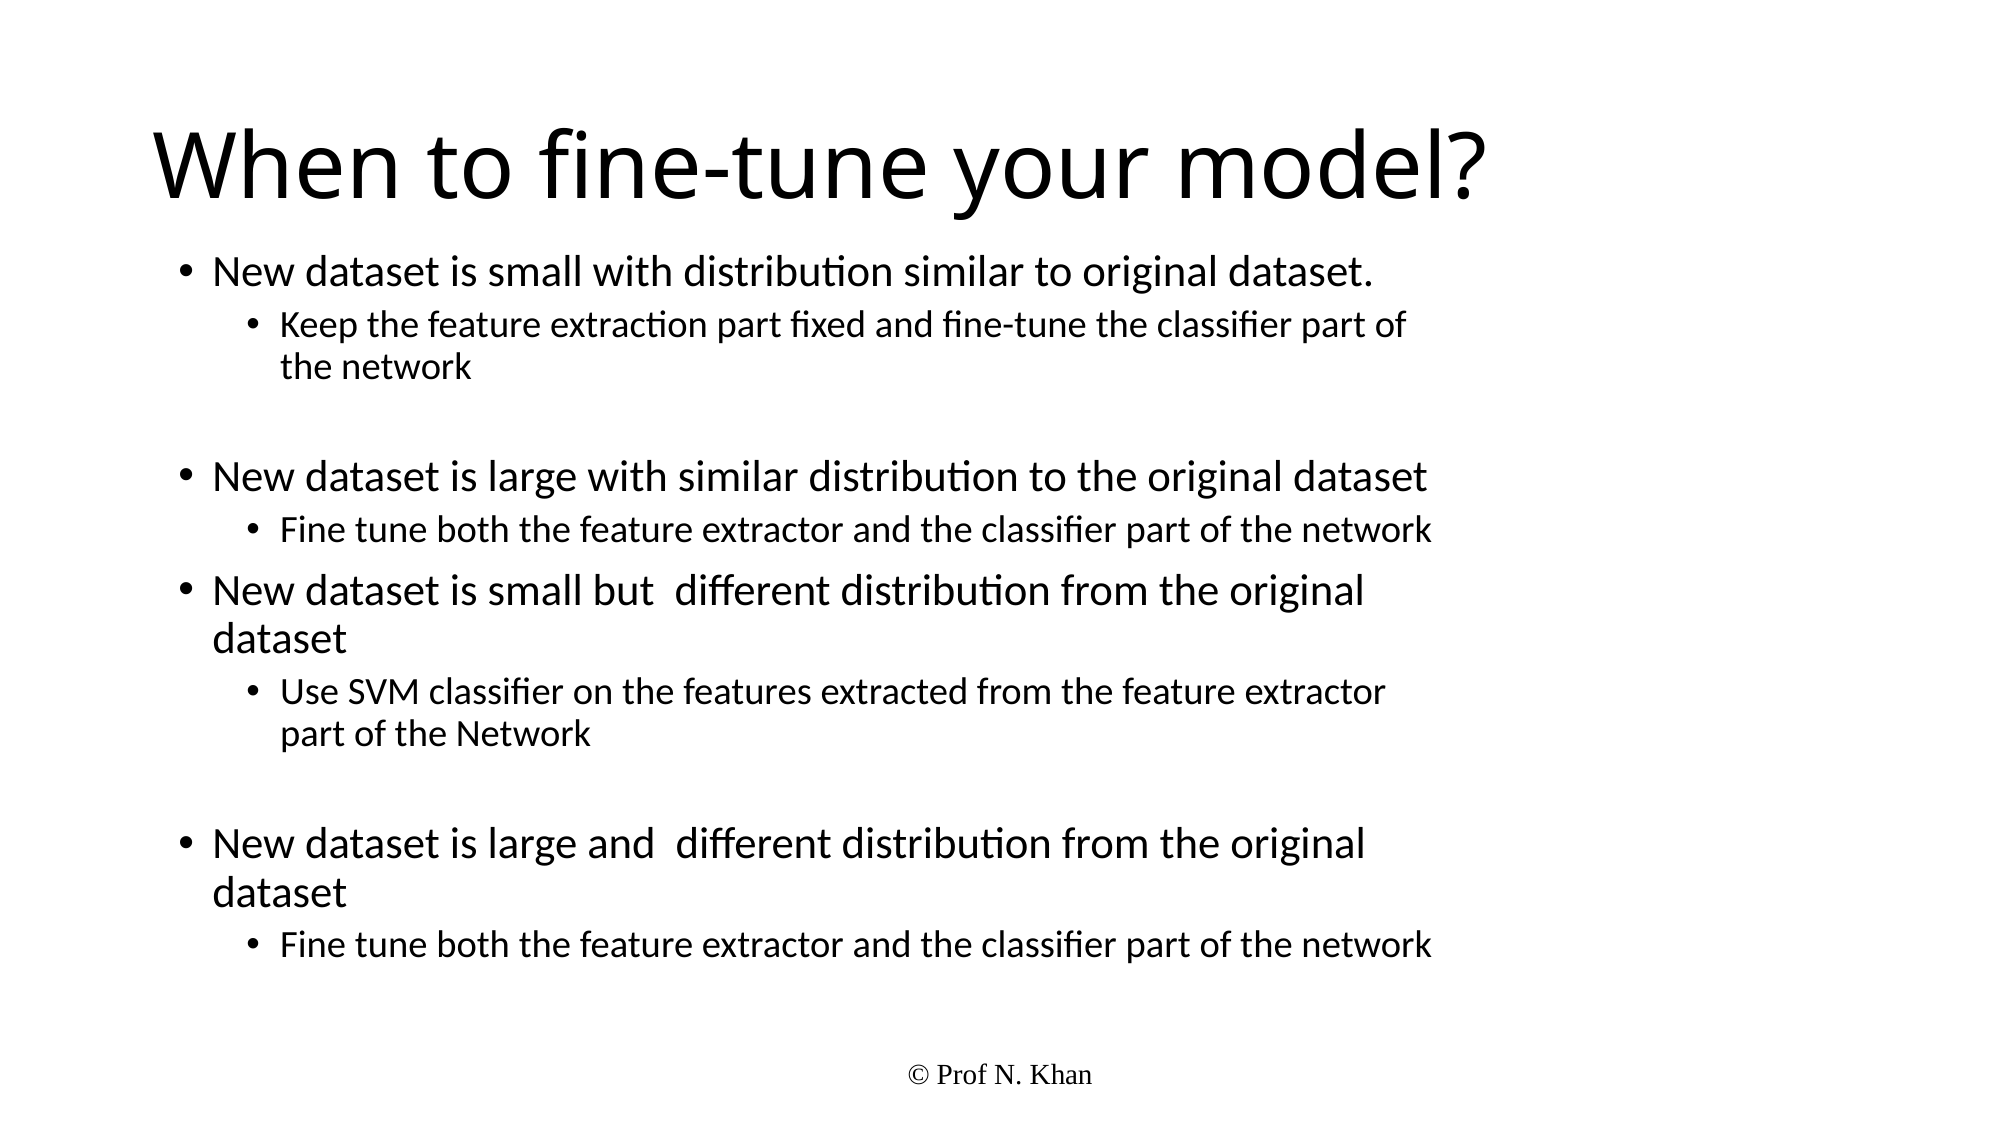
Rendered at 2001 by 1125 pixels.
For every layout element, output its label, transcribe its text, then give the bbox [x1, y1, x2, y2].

footer © Prof N. Khan [662, 1042, 1338, 1103]
title When to fine-tune your model? [137, 59, 1863, 278]
list New dataset is small with distribution similar to original dataset. Keep the feature extraction part fixed and fine-tune the classifier part of the network New dataset is large with similar distribution to the original dataset Fine tune both the feature extractor and the classifier part of the network New dataset is small but different distribution from the original dataset Use SVM classifier on the features extracted from the feature extractor part of the Network New dataset is large and different distribution from the original dataset Fine tune both the feature extractor and the classifier part of the network [163, 240, 1458, 1080]
